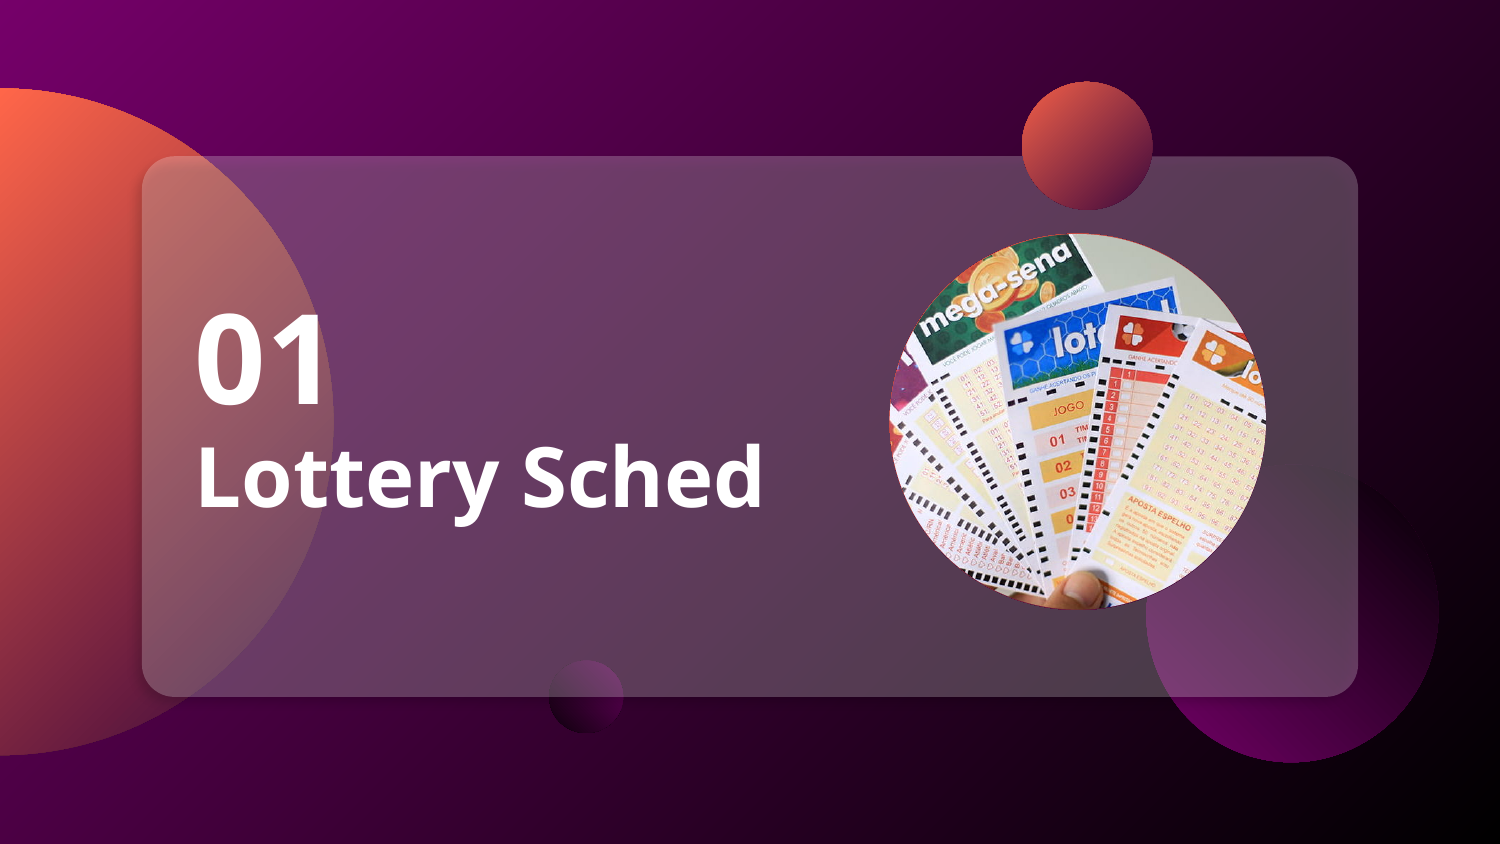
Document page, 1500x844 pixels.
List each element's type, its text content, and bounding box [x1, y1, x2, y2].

picture [889, 233, 1267, 610]
title 01 [179, 264, 439, 414]
title Lottery Sched [179, 408, 861, 547]
